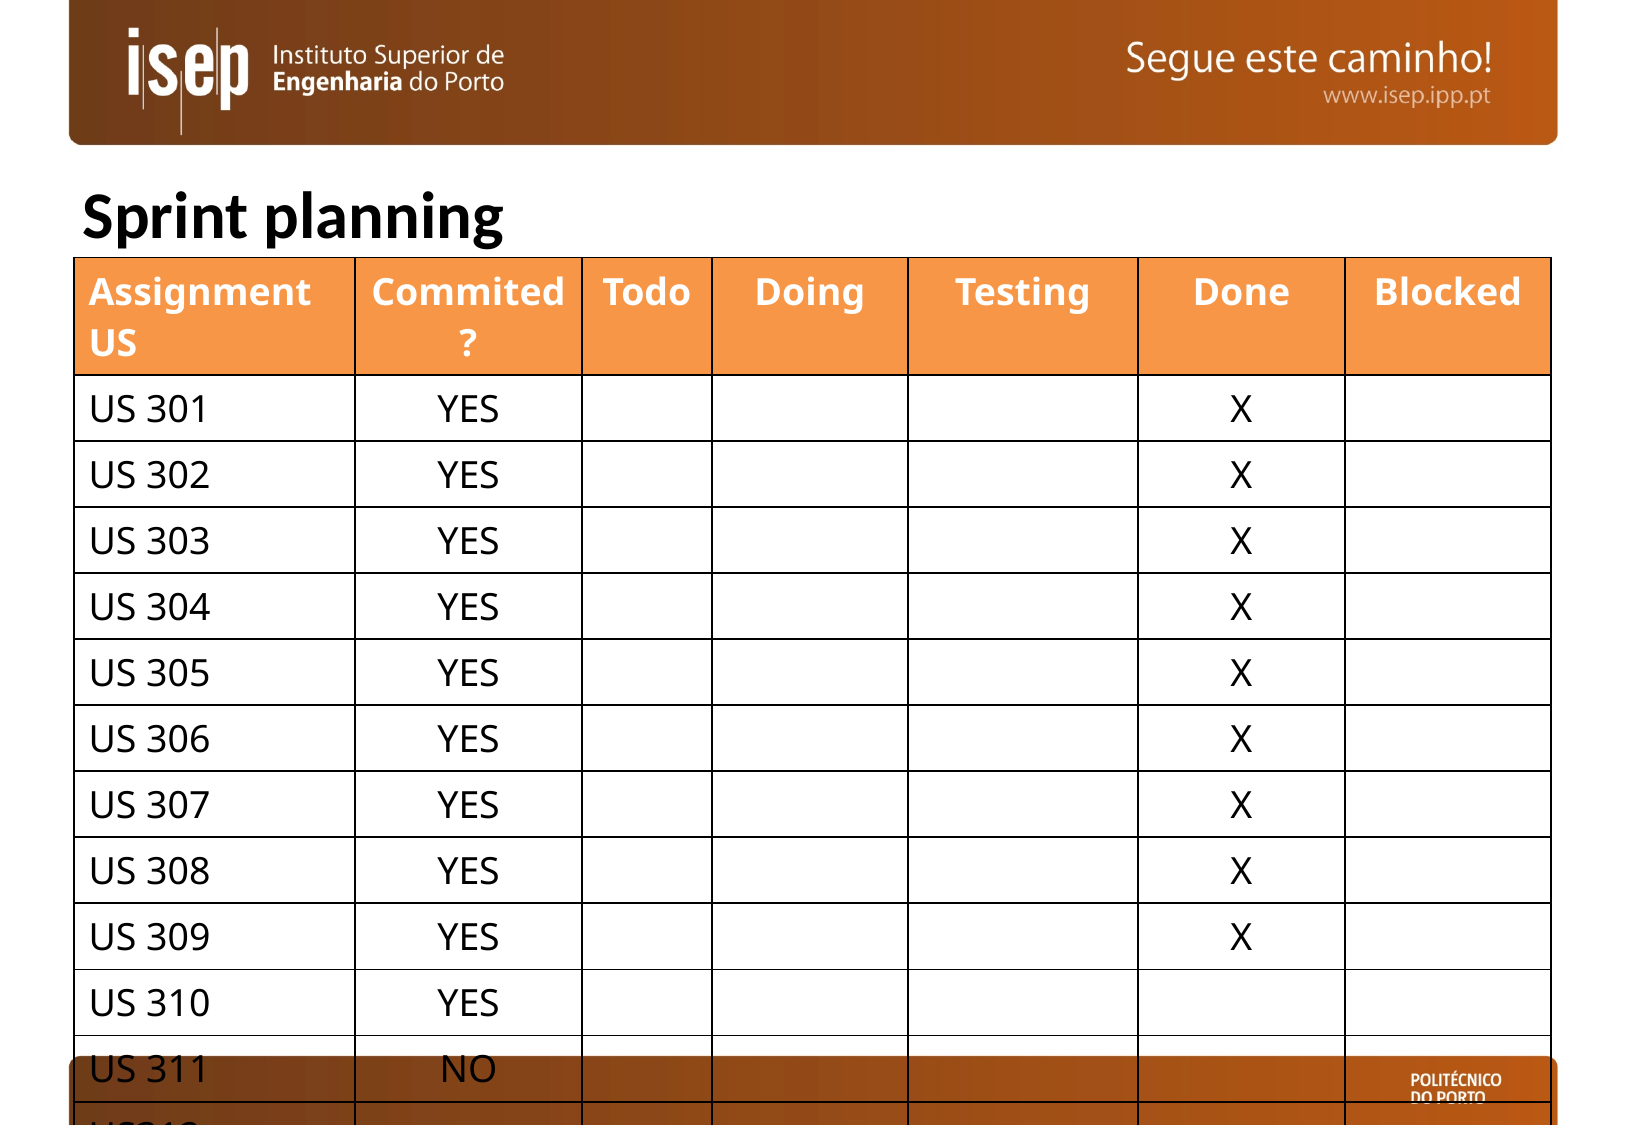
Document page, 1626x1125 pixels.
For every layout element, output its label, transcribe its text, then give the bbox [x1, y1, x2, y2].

table_cell US312 [75, 1103, 354, 1125]
table_cell [713, 706, 907, 770]
table_cell [1139, 1103, 1344, 1125]
table_cell [1346, 1036, 1550, 1101]
table_cell [1139, 970, 1344, 1035]
table_cell [583, 640, 711, 704]
table_cell [583, 706, 711, 770]
table_cell X [1139, 376, 1344, 440]
table_cell US 304 [75, 574, 354, 638]
table_cell [1139, 1036, 1344, 1101]
table_cell [583, 442, 711, 506]
table_cell YES [356, 508, 581, 572]
table_header Testing [909, 258, 1137, 374]
table_cell [909, 838, 1137, 902]
table_cell US 303 [75, 508, 354, 572]
table_cell X [1139, 508, 1344, 572]
table_cell [583, 772, 711, 836]
table_cell [1346, 706, 1550, 770]
table_cell US 301 [75, 376, 354, 440]
table_cell [583, 1103, 711, 1125]
table_header Done [1139, 258, 1344, 374]
table_cell US 305 [75, 640, 354, 704]
table_cell [713, 574, 907, 638]
table_cell [909, 508, 1137, 572]
table_cell [1346, 574, 1550, 638]
table_cell [1346, 1103, 1550, 1125]
table_cell [909, 640, 1137, 704]
table_cell US 308 [75, 838, 354, 902]
table_header Blocked [1346, 258, 1550, 374]
table_cell [1346, 508, 1550, 572]
table_cell YES [356, 574, 581, 638]
table_cell [909, 970, 1137, 1035]
table_cell [1346, 904, 1550, 969]
table_cell [909, 904, 1137, 969]
table_cell YES [356, 772, 581, 836]
table_cell [1346, 442, 1550, 506]
table_cell [713, 442, 907, 506]
table_cell YES [356, 904, 581, 969]
table_cell [583, 574, 711, 638]
table_cell [713, 1036, 907, 1101]
table_cell [713, 838, 907, 902]
table_cell US 306 [75, 706, 354, 770]
table_cell X [1139, 904, 1344, 969]
table_header Todo [583, 258, 711, 374]
table_cell [1346, 376, 1550, 440]
table_cell YES [356, 838, 581, 902]
table_cell [909, 442, 1137, 506]
table_cell US 307 [75, 772, 354, 836]
table_header Doing [713, 258, 907, 374]
table_cell X [1139, 442, 1344, 506]
table_cell [583, 376, 711, 440]
table_cell [1346, 970, 1550, 1035]
table_cell US 310 [75, 970, 354, 1035]
table_cell [583, 838, 711, 902]
table_cell [713, 772, 907, 836]
table_cell YES [356, 376, 581, 440]
table_cell [909, 1036, 1137, 1101]
table_cell X [1139, 838, 1344, 902]
table_cell [909, 574, 1137, 638]
table_cell [1346, 772, 1550, 836]
table_cell [583, 508, 711, 572]
table_cell [356, 1103, 581, 1125]
table_cell X [1139, 640, 1344, 704]
table_cell X [1139, 574, 1344, 638]
table_cell YES [356, 970, 581, 1035]
table_cell [713, 904, 907, 969]
table_cell US 309 [75, 904, 354, 969]
table_cell [583, 904, 711, 969]
table_cell [909, 772, 1137, 836]
table_cell [713, 376, 907, 440]
table_cell [909, 1103, 1137, 1125]
table_cell US 311 [75, 1036, 354, 1101]
title Sprint planning [67, 164, 1581, 258]
table_cell [713, 1103, 907, 1125]
table_cell [1346, 838, 1550, 902]
table_cell YES [356, 442, 581, 506]
table_cell NO [356, 1036, 581, 1101]
table_cell [583, 1036, 711, 1101]
table_header Commited? [356, 258, 581, 374]
table_cell US 302 [75, 442, 354, 506]
table_header Assignment US [75, 258, 354, 374]
table_cell X [1139, 772, 1344, 836]
picture [0, 0, 1626, 1125]
table_cell [583, 970, 711, 1035]
table_cell [909, 376, 1137, 440]
table_cell YES [356, 706, 581, 770]
table_cell [713, 508, 907, 572]
table_cell [713, 970, 907, 1035]
table_cell X [1139, 706, 1344, 770]
table_cell [909, 706, 1137, 770]
table_cell [1346, 640, 1550, 704]
table_cell [713, 640, 907, 704]
table_cell YES [356, 640, 581, 704]
